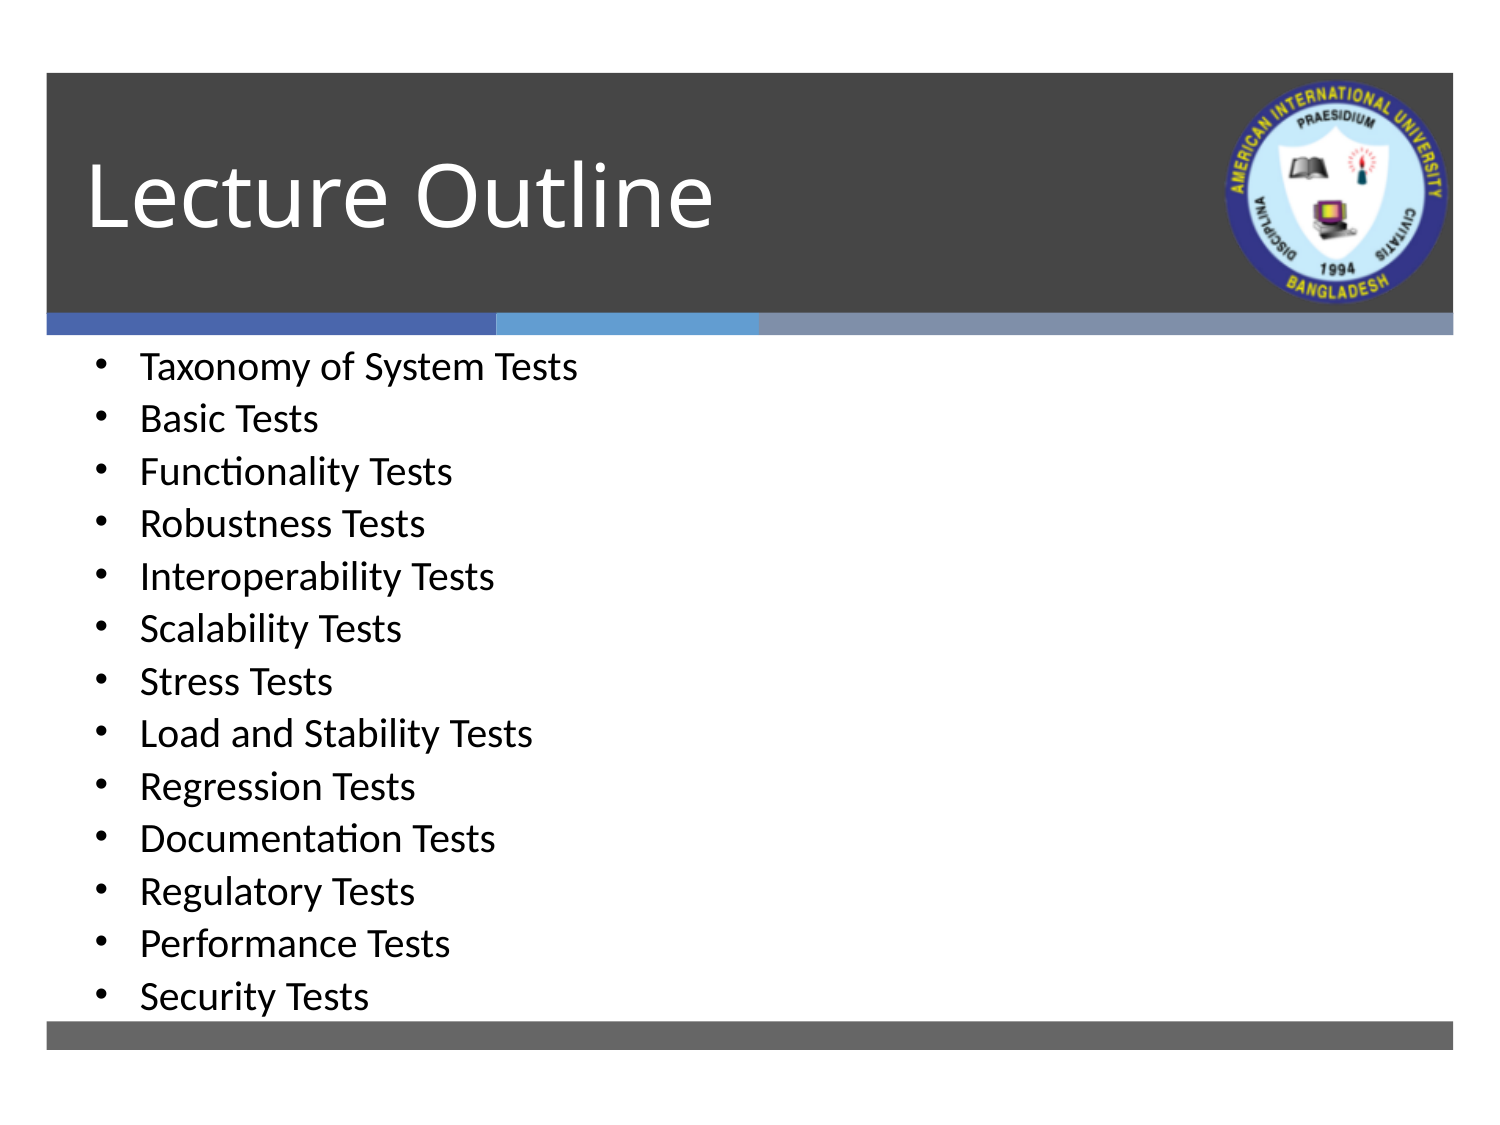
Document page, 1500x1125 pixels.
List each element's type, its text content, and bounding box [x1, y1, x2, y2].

title Lecture Outline [69, 73, 1351, 253]
subtitle Taxonomy of System Tests Basic Tests Functionality Tests Robustness Tests Interoperability Tests Scalability Tests Stress Tests Load and Stability Tests Regression Tests Documentation Tests Regulatory Tests Performance Tests Security Tests [79, 340, 1469, 1012]
picture [1220, 75, 1454, 310]
